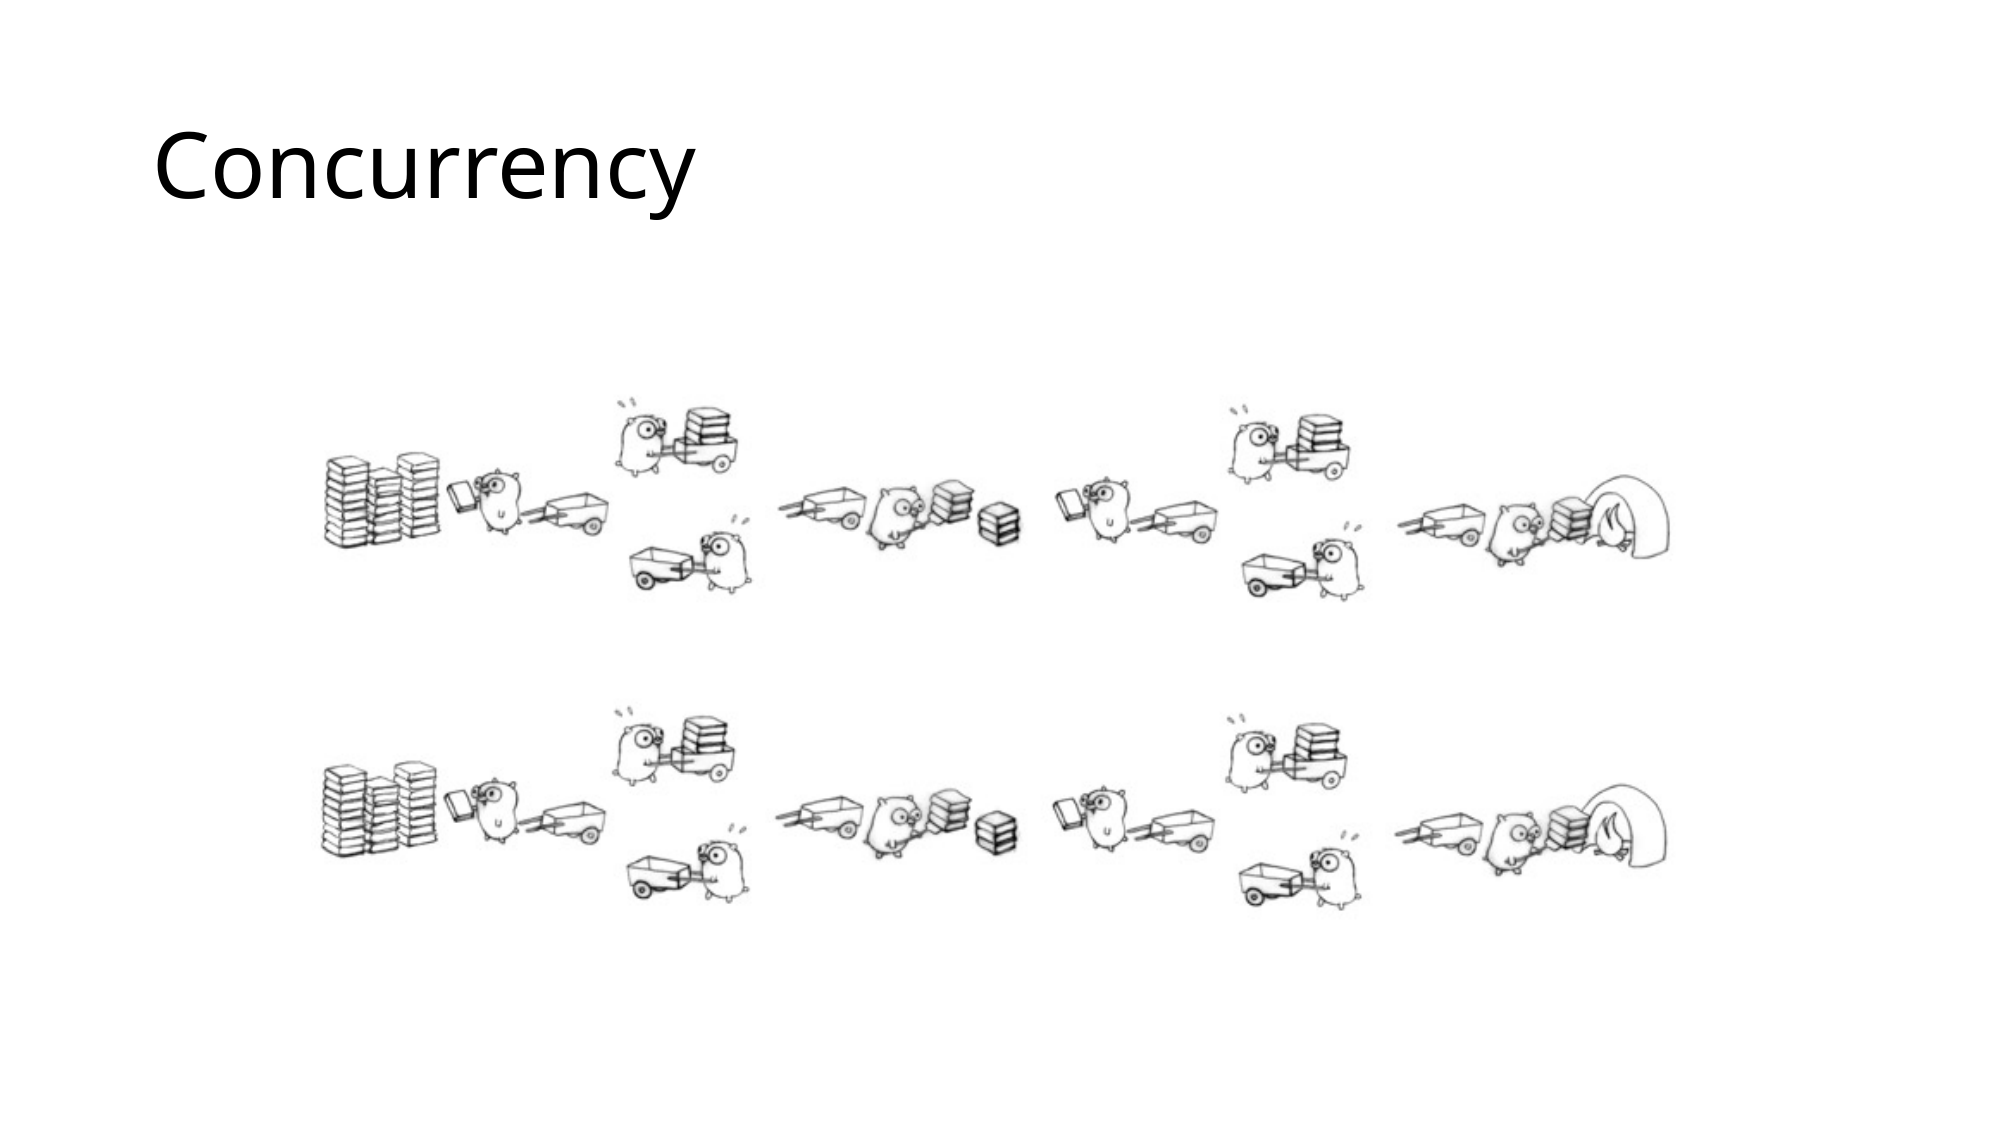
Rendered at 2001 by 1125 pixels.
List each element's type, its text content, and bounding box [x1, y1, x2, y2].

title Concurrency [137, 59, 1863, 278]
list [311, 367, 1689, 935]
